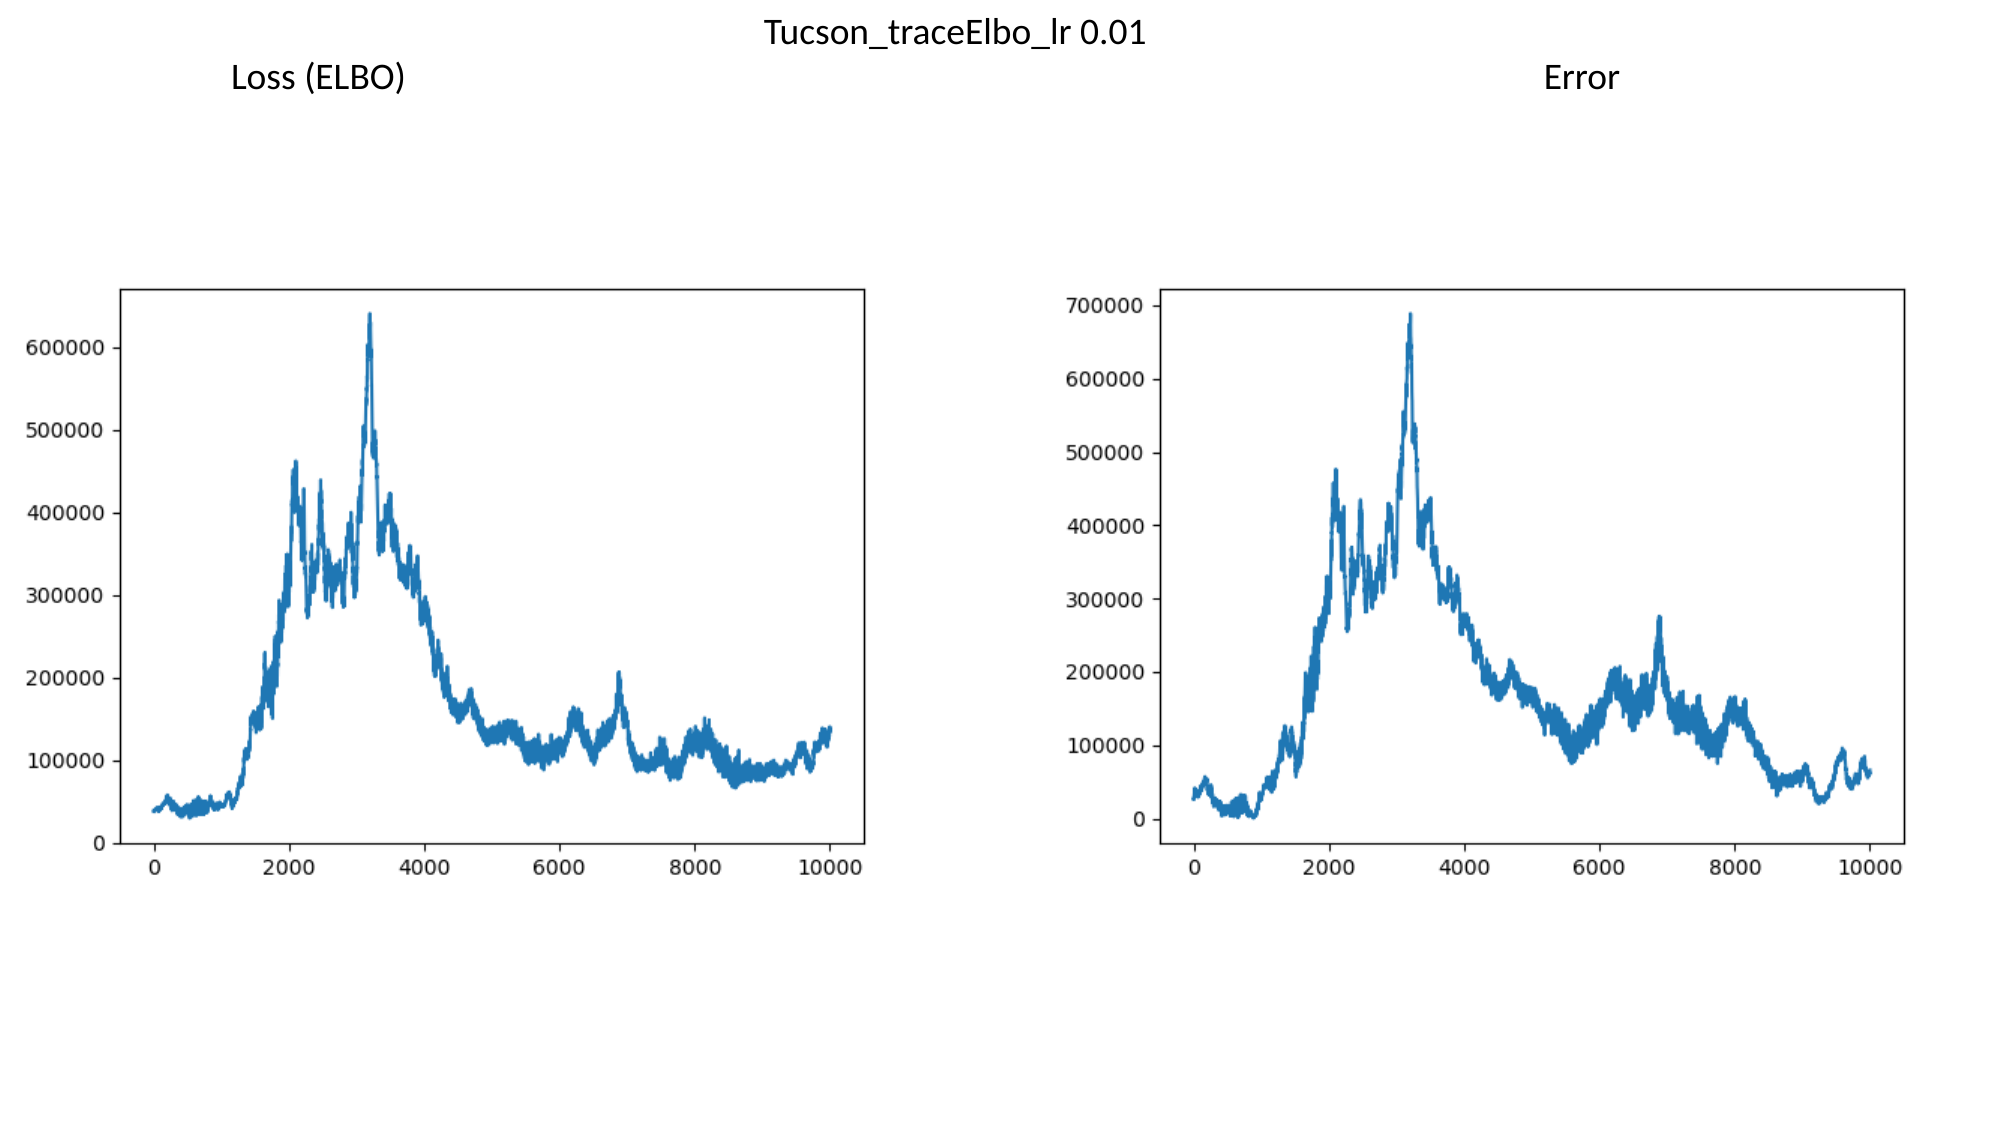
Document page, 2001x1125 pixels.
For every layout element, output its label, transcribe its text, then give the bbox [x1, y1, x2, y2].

text_box Tucson_traceElbo_lr 0.01 [748, 0, 1252, 60]
text_box Error [1528, 44, 1860, 105]
picture [1039, 202, 2000, 923]
picture [0, 202, 960, 923]
text_box Loss (ELBO) [216, 44, 547, 105]
